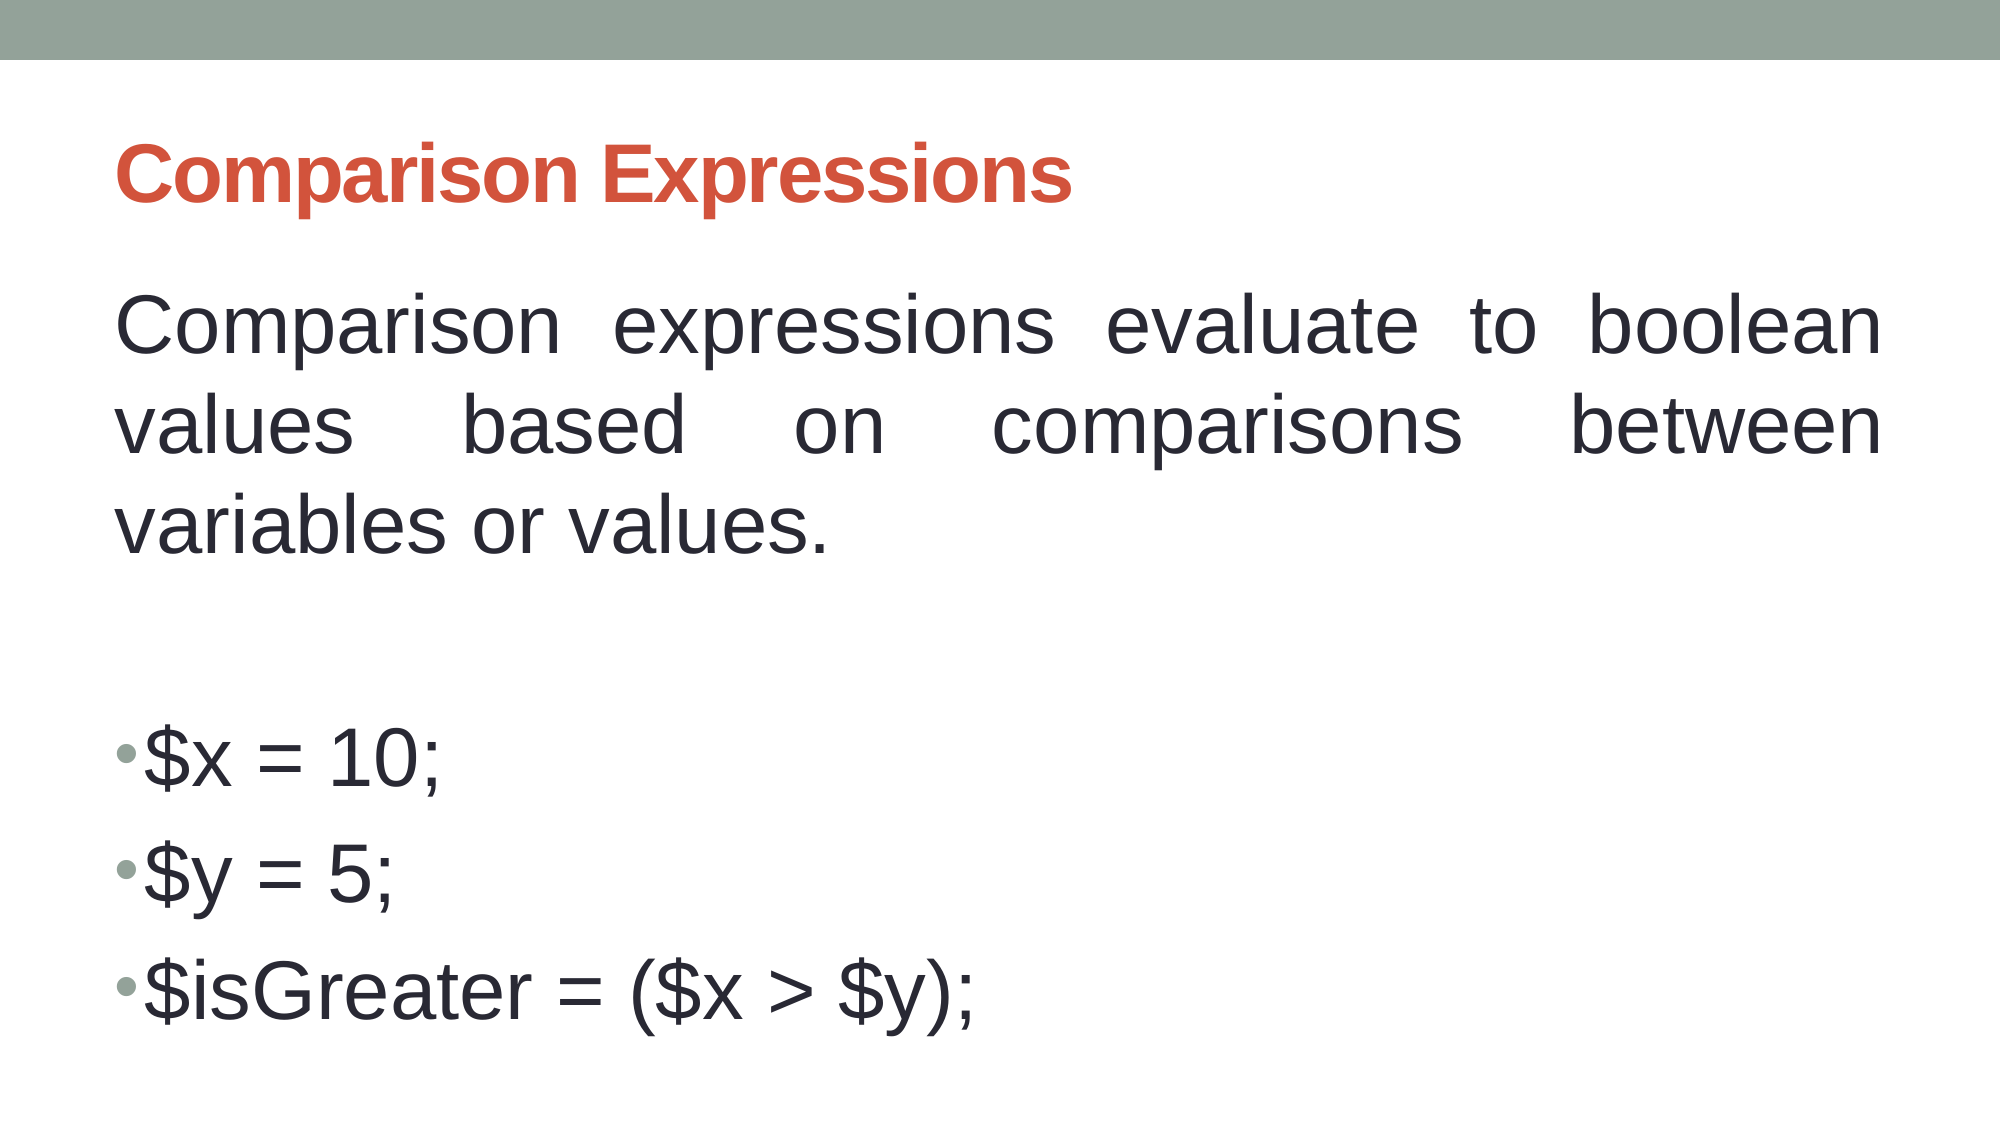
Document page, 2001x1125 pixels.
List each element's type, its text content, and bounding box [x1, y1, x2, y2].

title Comparison Expressions [99, 87, 1900, 250]
list Comparison expressions evaluate to boolean values based on comparisons between variables or values. $x = 10; $y = 5; $isGreater = ($x > $y); [99, 262, 1900, 1063]
